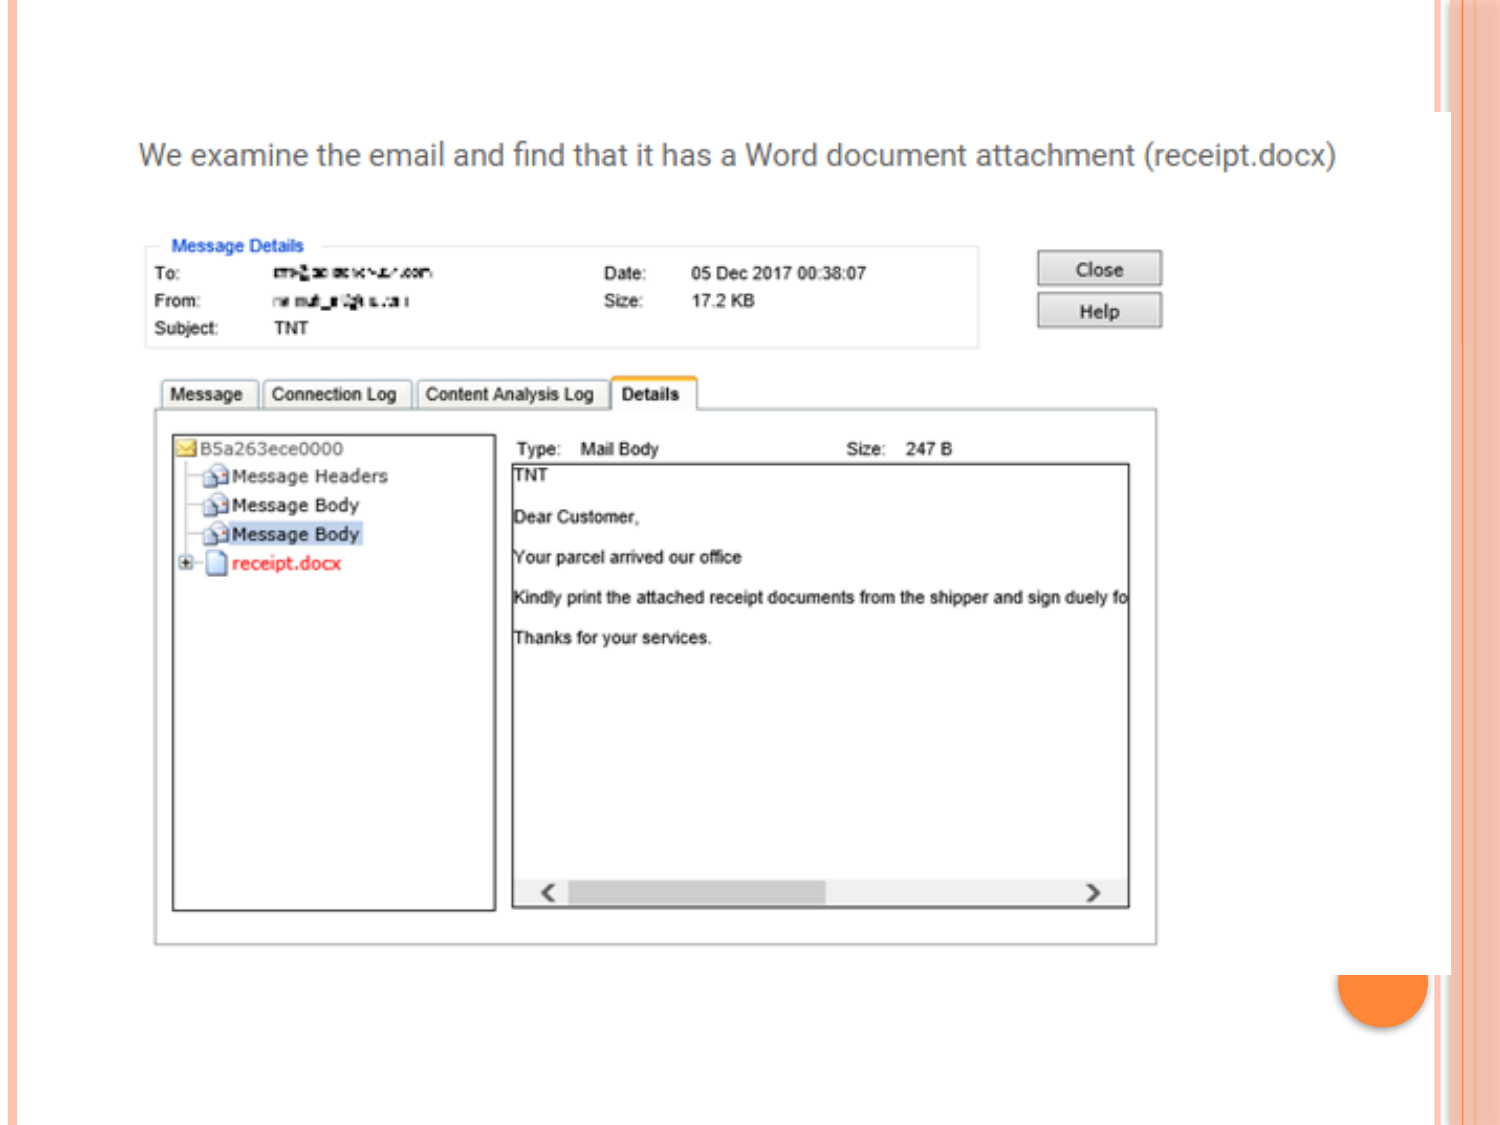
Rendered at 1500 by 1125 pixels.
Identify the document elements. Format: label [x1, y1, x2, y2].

picture [99, 111, 1451, 976]
